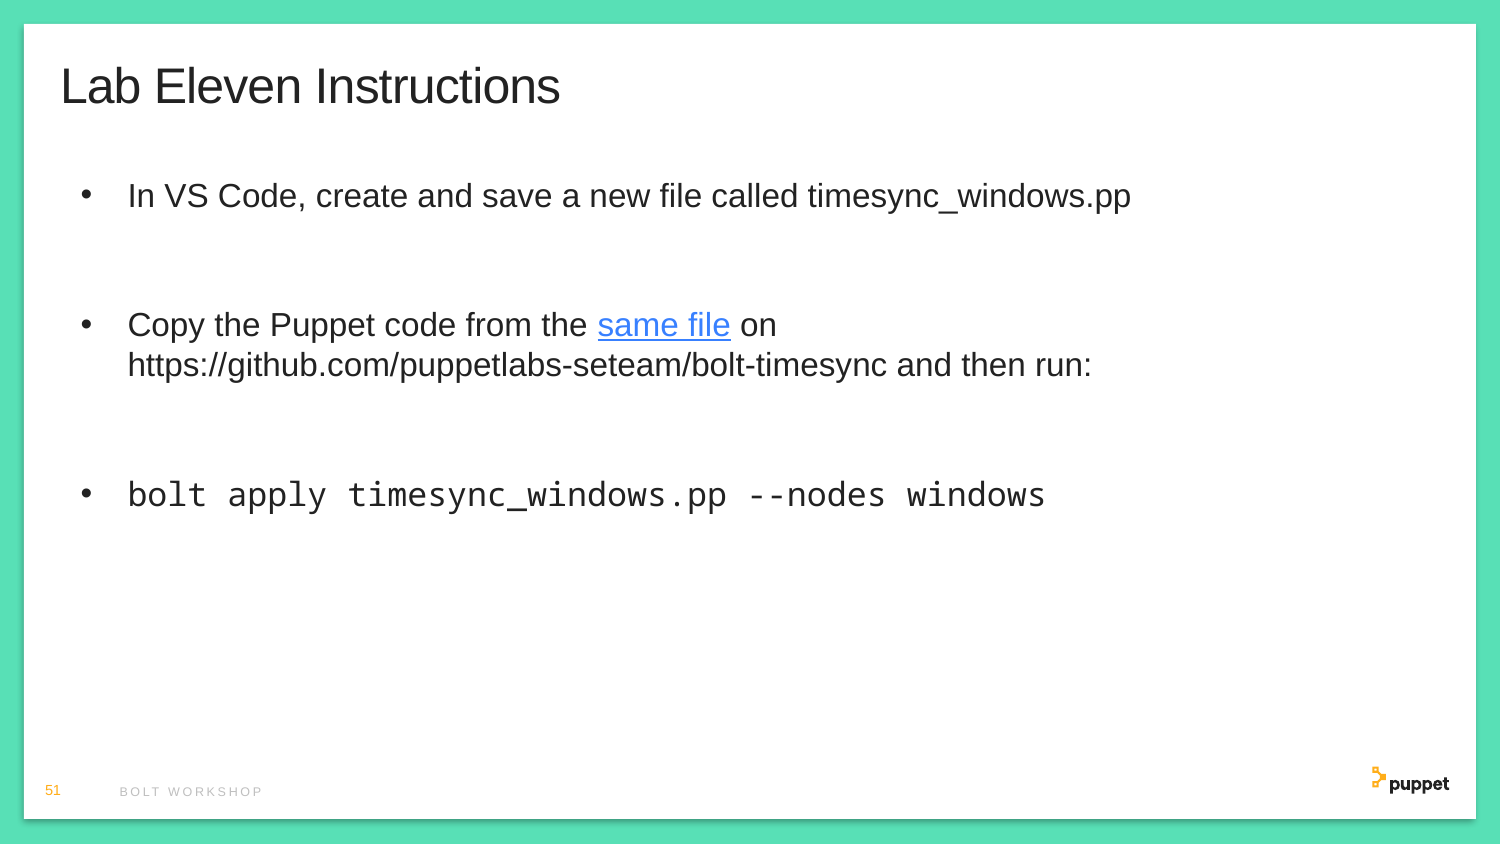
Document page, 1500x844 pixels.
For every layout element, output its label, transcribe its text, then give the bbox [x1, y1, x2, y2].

title Lab Eleven Instructions [0, 0, 1500, 131]
slide_number 51 [0, 778, 105, 844]
footer Bolt workshop [105, 778, 1203, 844]
list In VS Code, create and save a new file called timesync_windows.pp Copy the Puppet code from the same file on https://github.com/puppetlabs-seteam/bolt-timesync and then run: bolt apply timesync_windows.pp --nodes windows [0, 166, 1491, 781]
